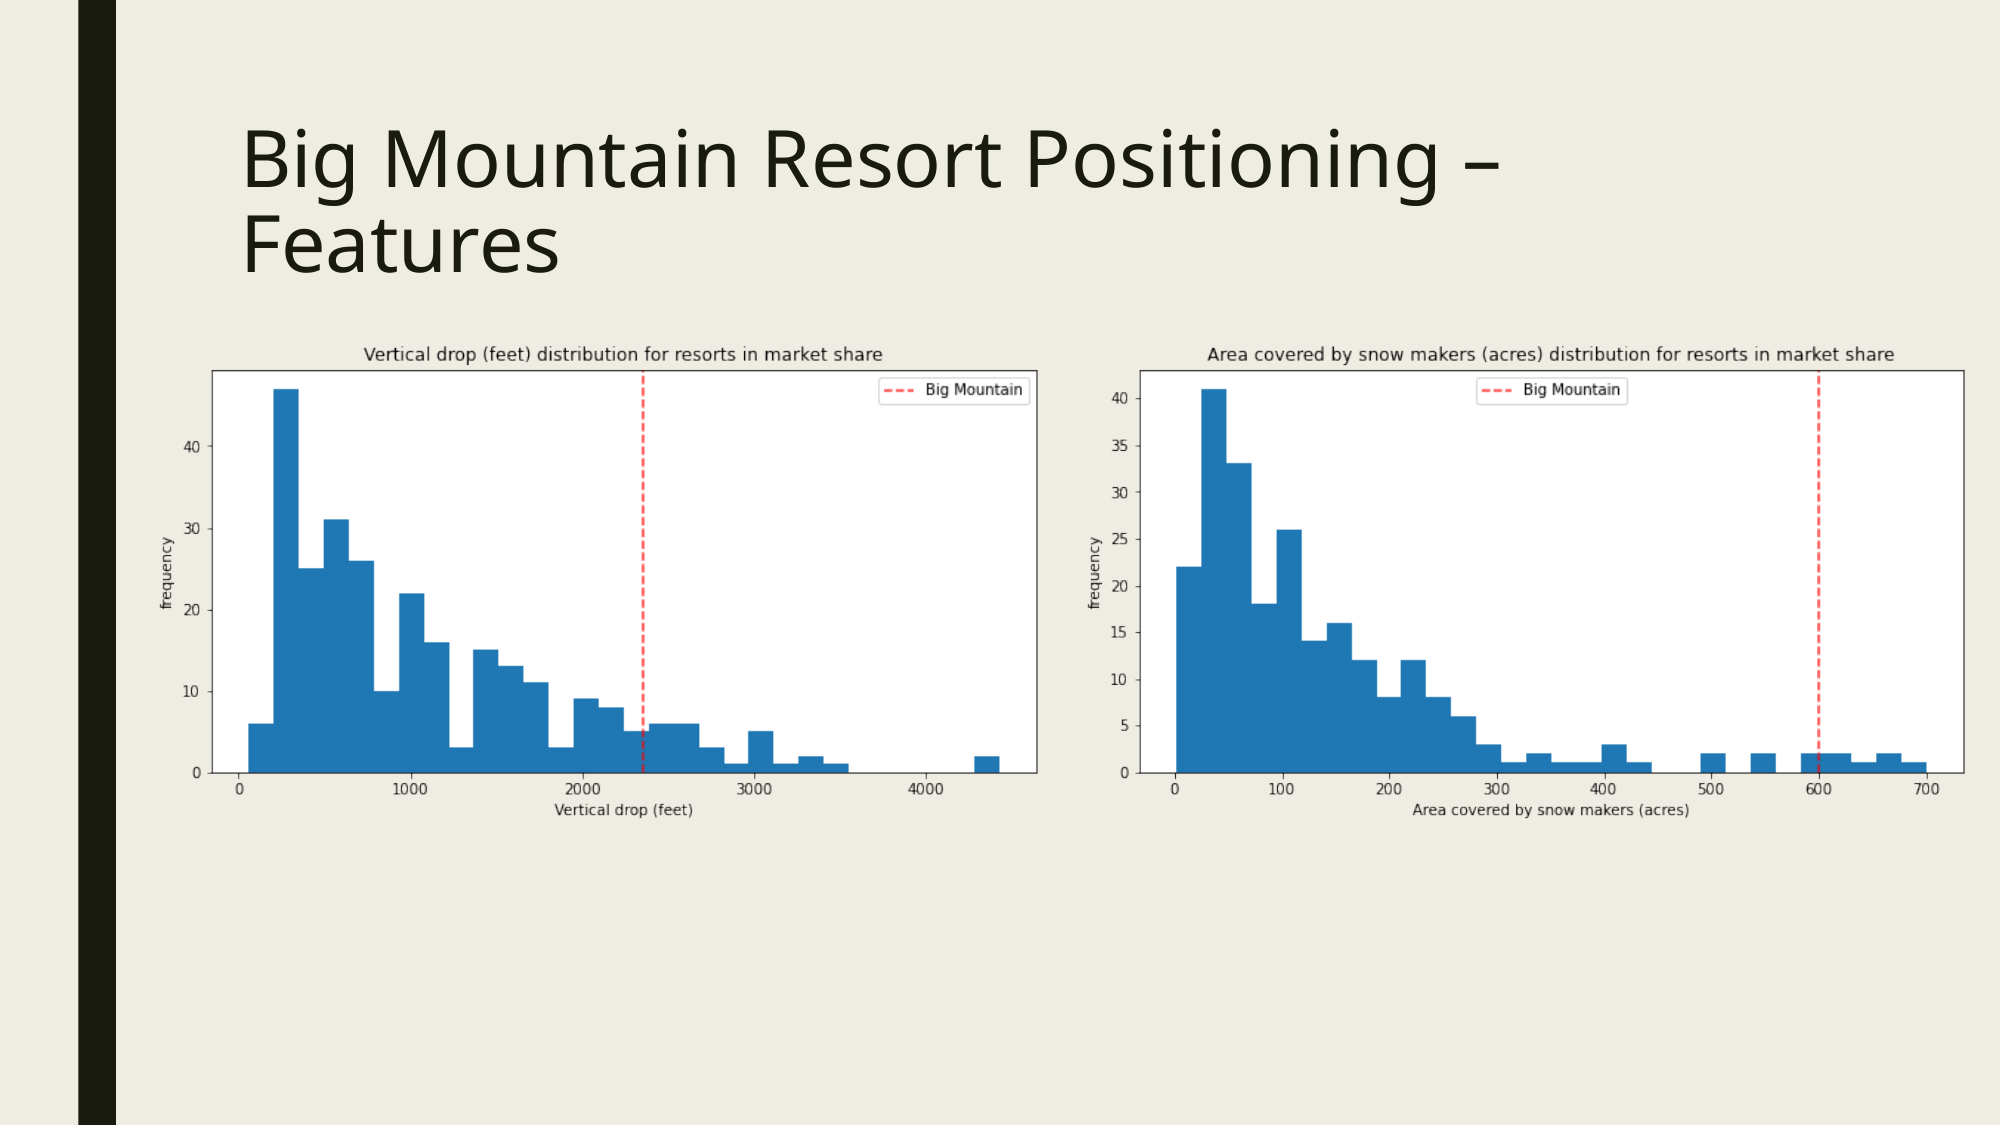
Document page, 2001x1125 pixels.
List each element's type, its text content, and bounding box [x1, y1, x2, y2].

title Big Mountain Resort Positioning – Features [225, 112, 1800, 357]
picture [151, 336, 1047, 829]
picture [1079, 336, 1974, 829]
